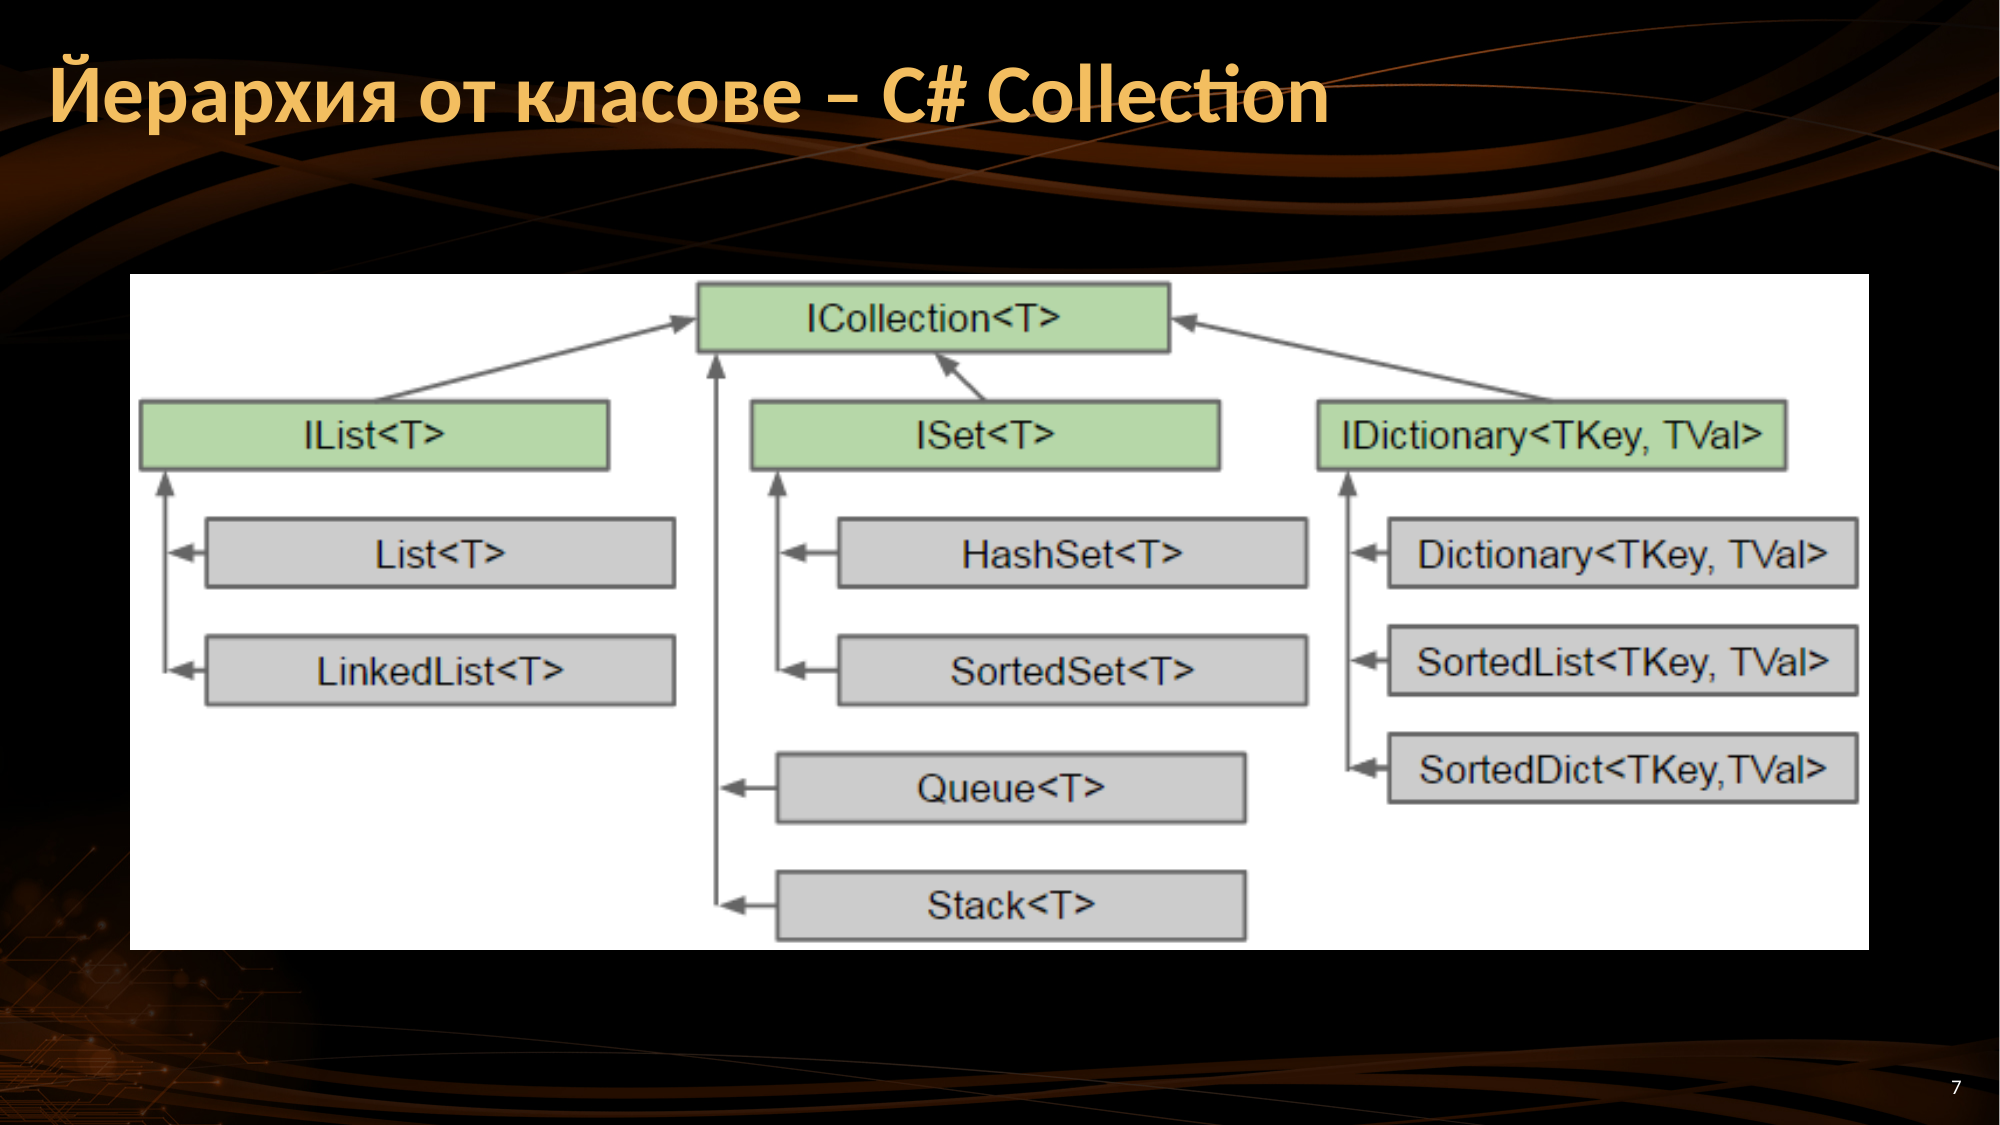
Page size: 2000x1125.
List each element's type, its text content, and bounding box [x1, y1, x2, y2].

picture [0, 0, 2000, 1125]
slide_number 7 [1897, 1070, 1968, 1103]
title Йерархия от класове – C# Collection [30, 6, 1602, 189]
